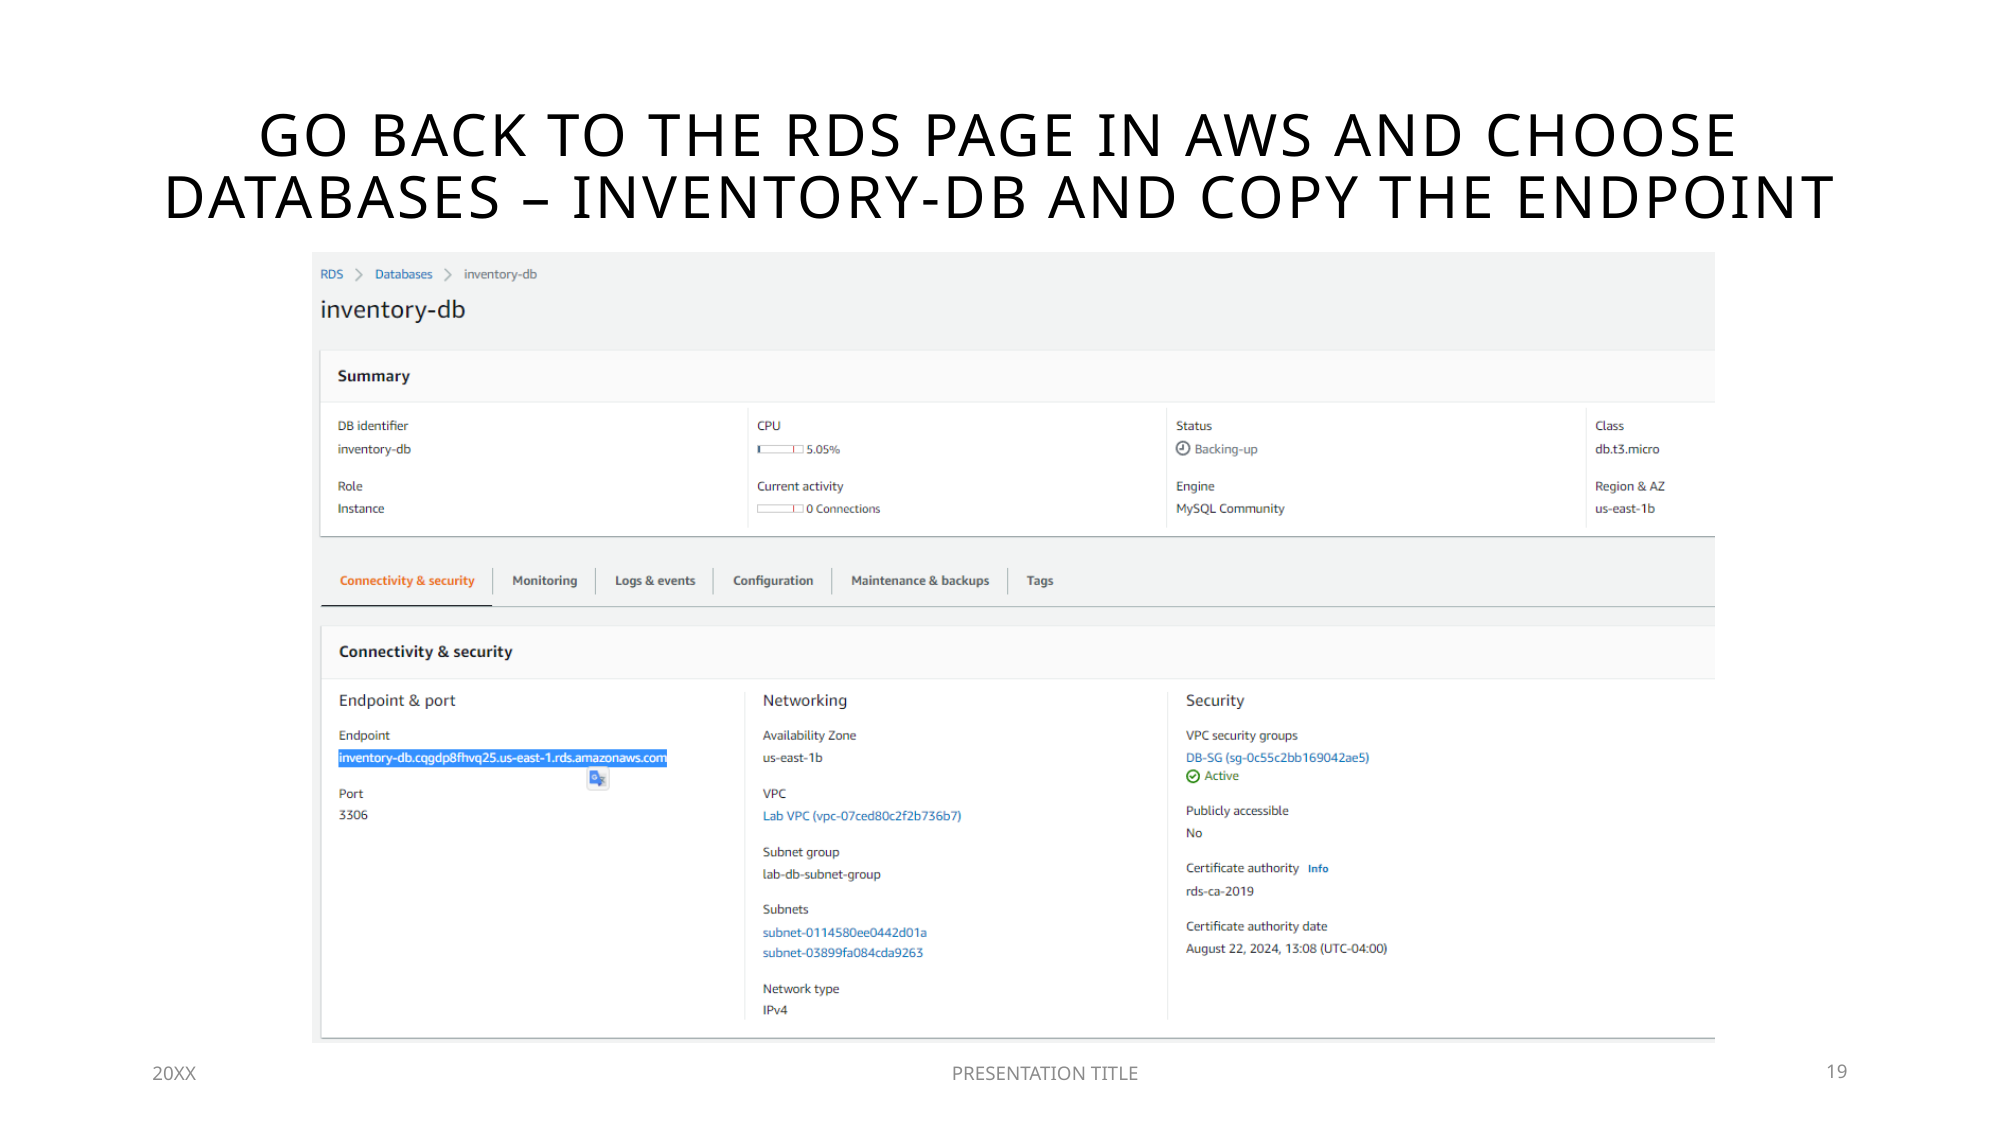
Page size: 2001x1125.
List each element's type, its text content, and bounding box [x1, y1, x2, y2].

picture [312, 252, 1715, 1043]
footer PRESENTATION TITLE [707, 1043, 1383, 1103]
slide_number 20XX [137, 1042, 588, 1103]
slide_number 19 [1412, 1042, 1863, 1103]
title Go back to the rds page in aws and choose databases – inventory-db and copy the endpoint [137, 59, 1863, 278]
